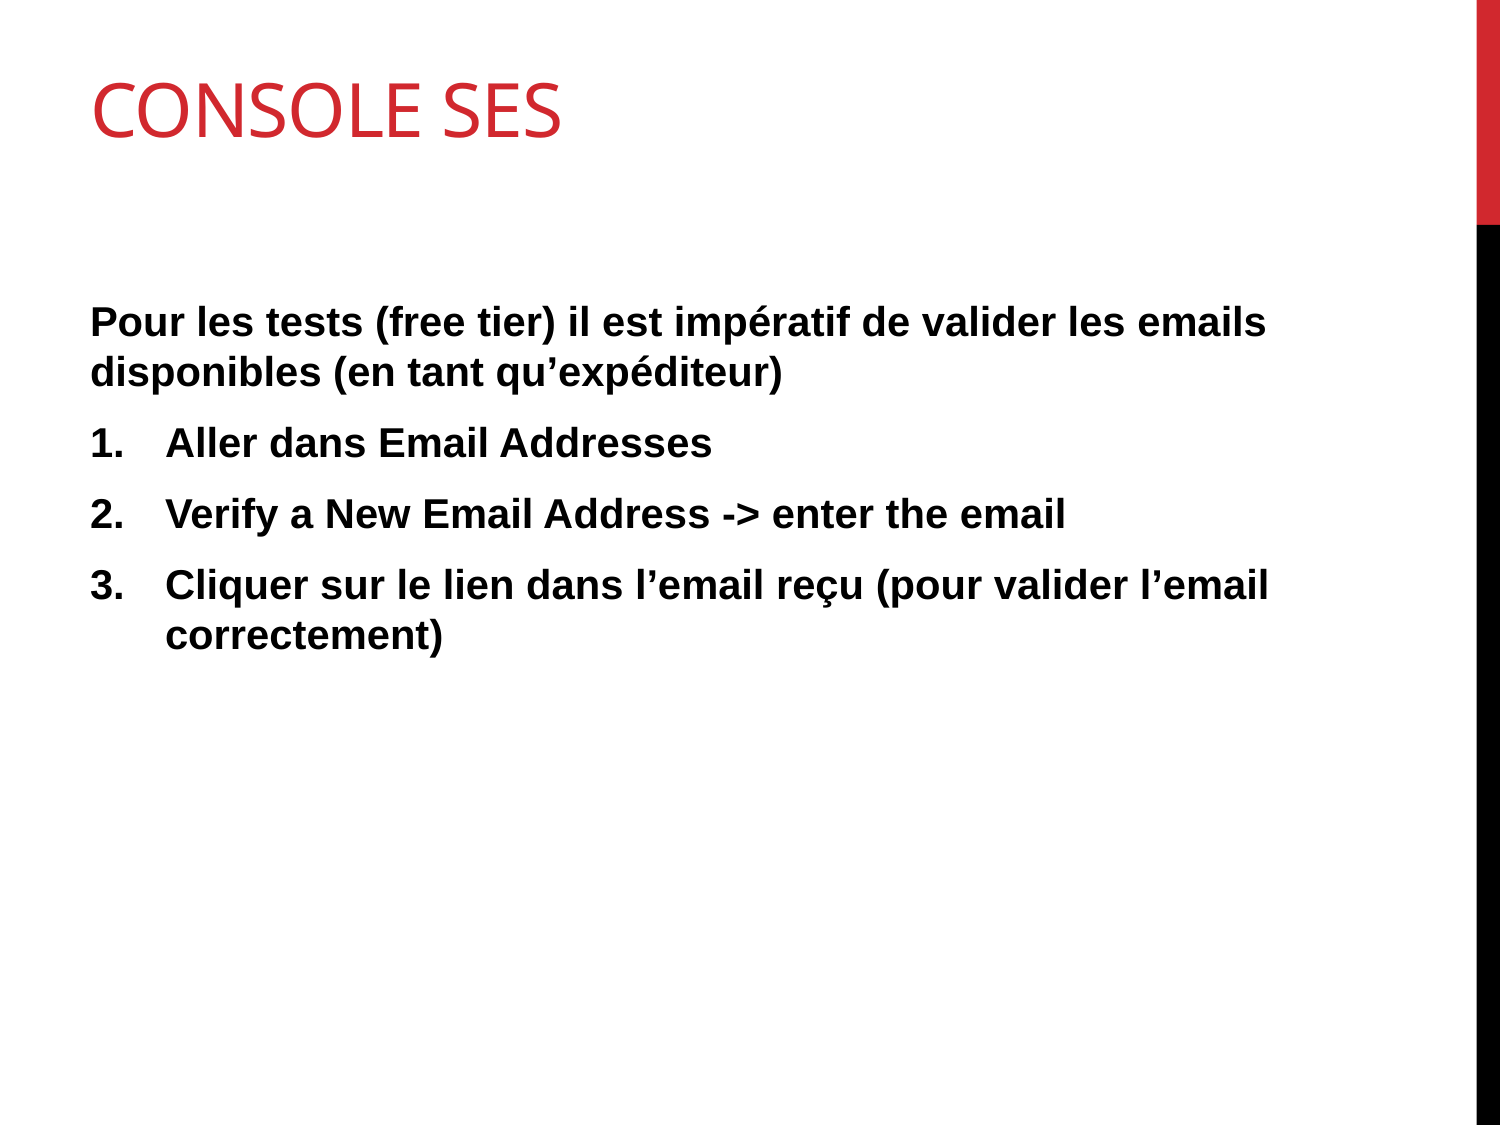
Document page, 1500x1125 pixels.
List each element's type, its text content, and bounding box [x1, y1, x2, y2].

title Console ses [75, 25, 1025, 250]
list Pour les tests (free tier) il est impératif de valider les emails disponibles (en tant qu’expéditeur) Aller dans Email Addresses Verify a New Email Address -> enter the email Cliquer sur le lien dans l’email reçu (pour valider l’email correctement) [75, 287, 1325, 1005]
